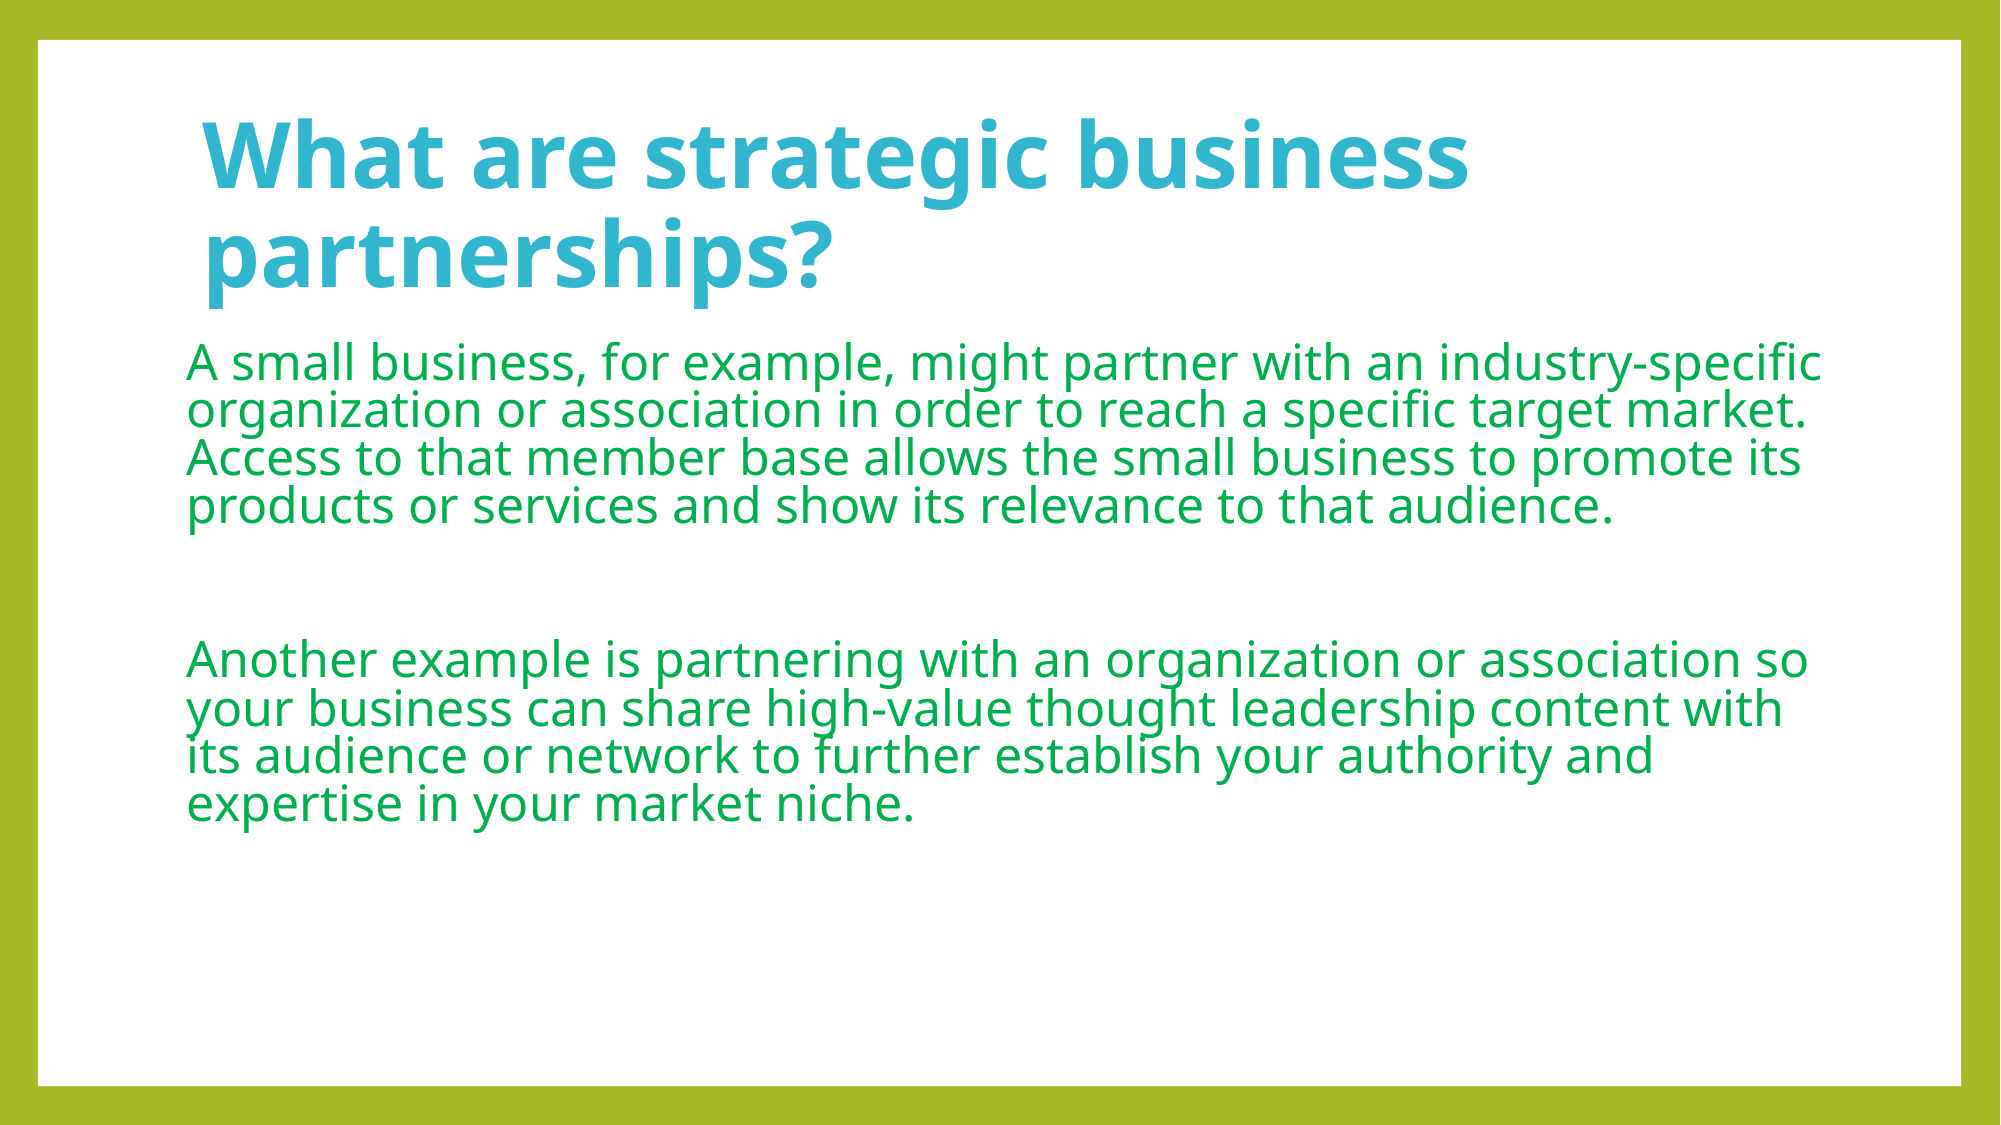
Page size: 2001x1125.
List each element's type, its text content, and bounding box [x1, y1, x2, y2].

title What are strategic business partnerships? [187, 99, 1808, 316]
list A small business, for example, might partner with an industry-specific organization or association in order to reach a specific target market. Access to that member base allows the small business to promote its products or services and show its relevance to that audience. Another example is partnering with an organization or association so your business can share high-value thought leadership content with its audience or network to further establish your authority and expertise in your market niche. [164, 334, 1844, 1019]
